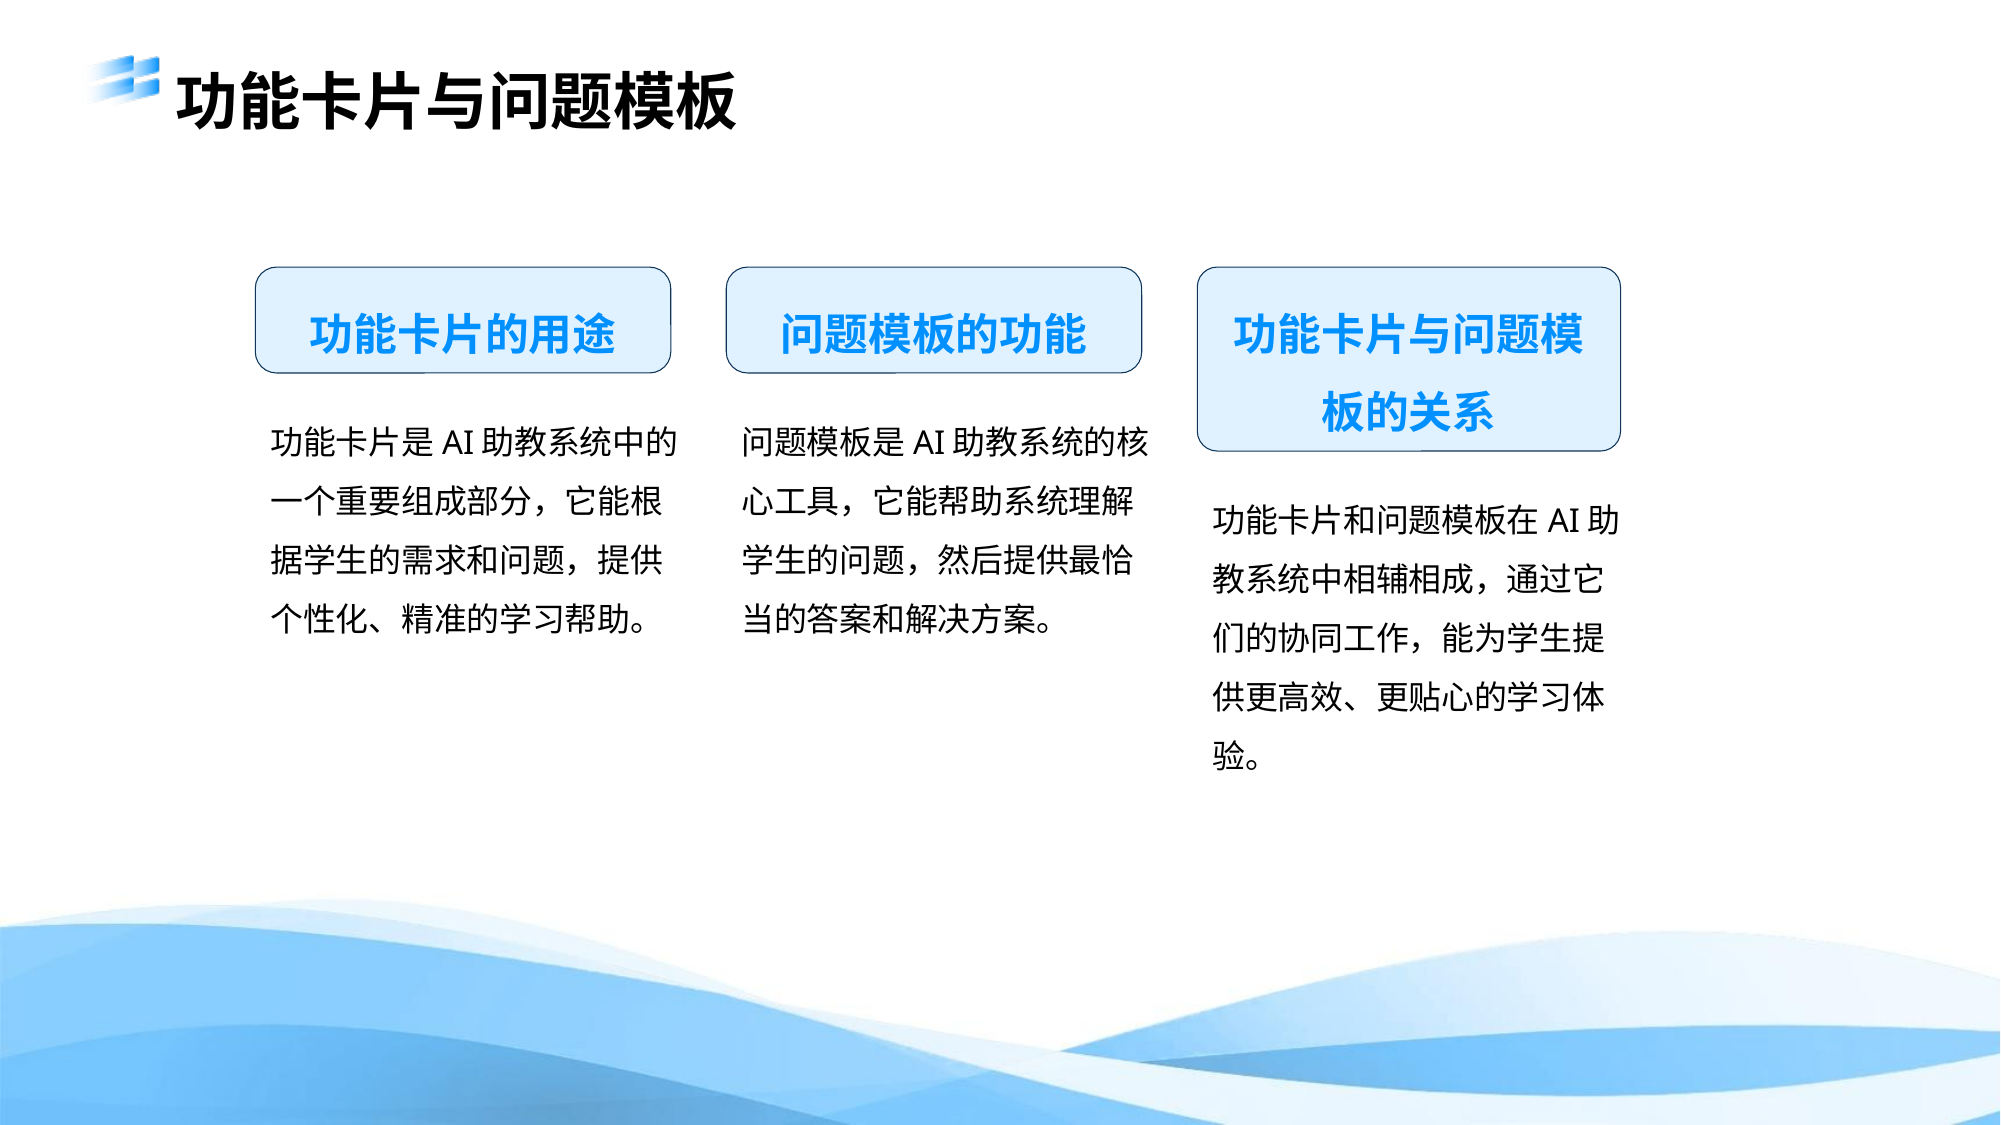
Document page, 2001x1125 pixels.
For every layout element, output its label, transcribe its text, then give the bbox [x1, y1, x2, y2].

text_box 问题模板的功能 [724, 265, 1144, 376]
text_box 功能卡片的用途 [253, 265, 673, 376]
picture [0, 0, 2001, 1125]
text_box 问题模板是AI助教系统的核心工具，它能帮助系统理解学生的问题，然后提供最恰当的答案和解决方案。 [725, 392, 1179, 647]
text_box 功能卡片与问题模板的关系 [1195, 264, 1623, 454]
text_box 功能卡片与问题模板 [159, 15, 1700, 147]
text_box 功能卡片是AI助教系统中的一个重要组成部分，它能根据学生的需求和问题，提供个性化、精准的学习帮助。 [254, 392, 708, 647]
text_box 功能卡片和问题模板在AI助教系统中相辅相成，通过它们的协同工作，能为学生提供更高效、更贴心的学习体验。 [1196, 470, 1650, 785]
